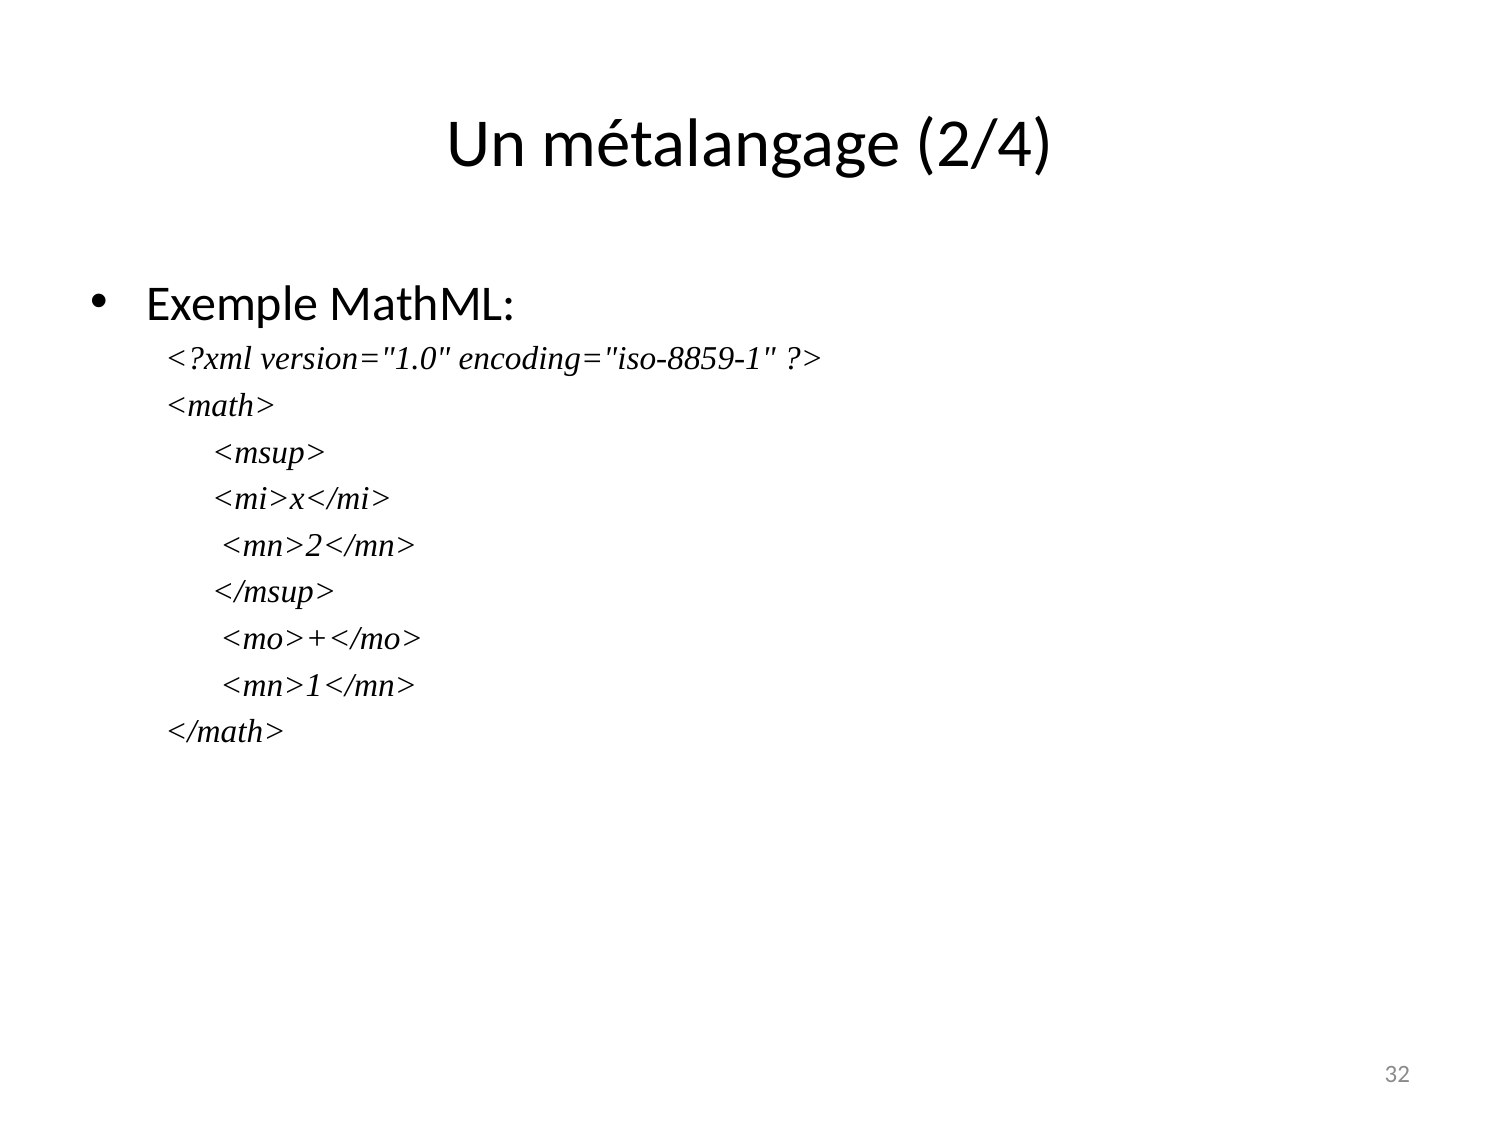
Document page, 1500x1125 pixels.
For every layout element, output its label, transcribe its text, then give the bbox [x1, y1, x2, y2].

slide_number 32 [1074, 1042, 1425, 1103]
list Exemple MathML: <?xml version="1.0" encoding="iso-8859-1" ?> <math> <msup> <mi>x</mi> <mn>2</mn> </msup> <mo>+</mo> <mn>1</mn> </math> [75, 262, 1425, 1005]
title Un métalangage (2/4) [75, 45, 1425, 233]
